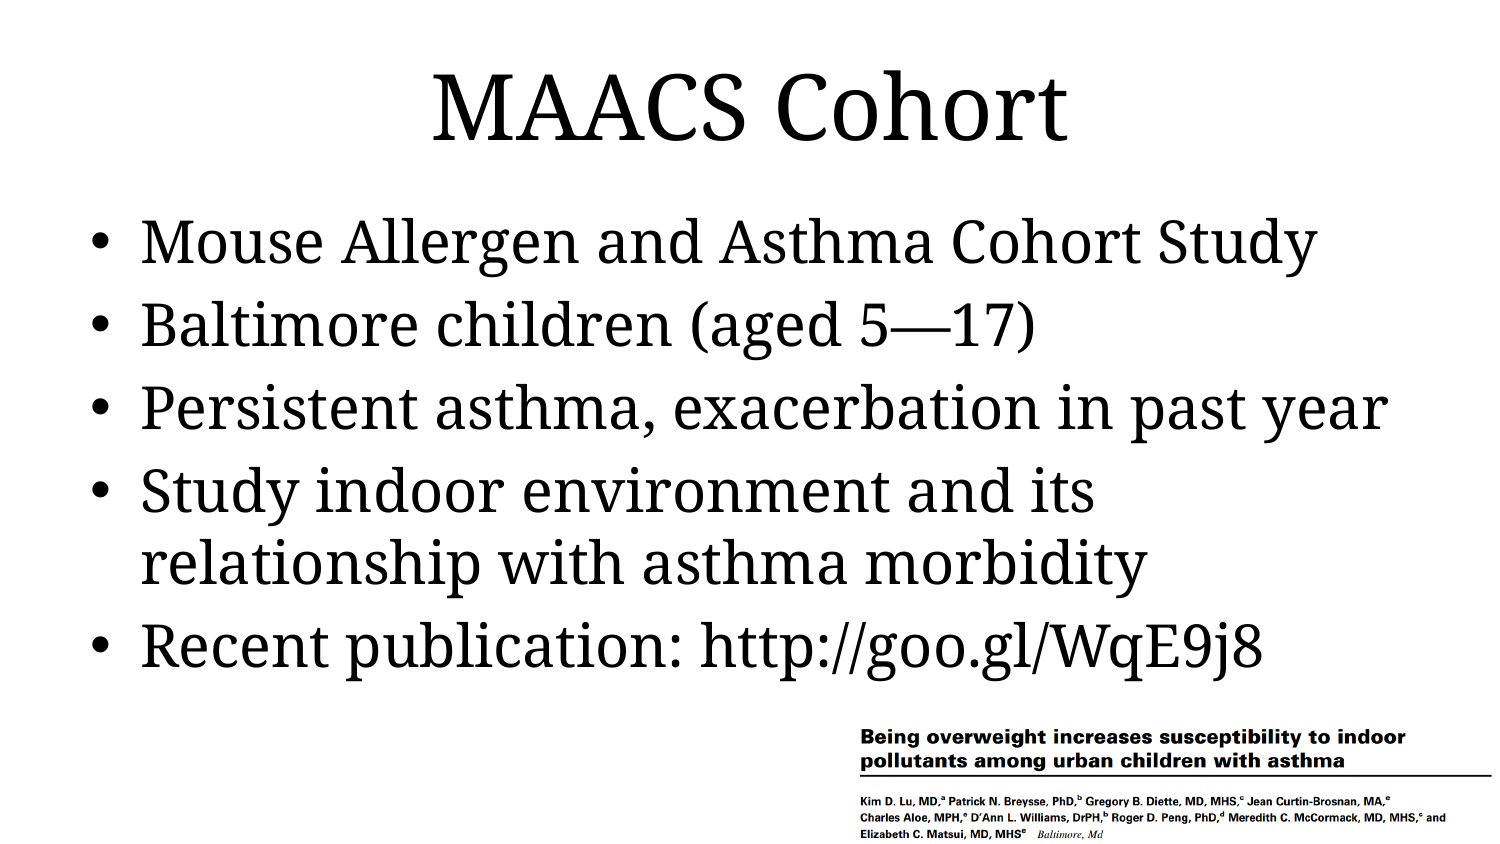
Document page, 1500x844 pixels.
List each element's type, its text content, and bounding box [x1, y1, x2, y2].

list Mouse Allergen and Asthma Cohort Study Baltimore children (aged 5—17) Persistent asthma, exacerbation in past year Study indoor environment and its relationship with asthma morbidity Recent publication: http://goo.gl/WqE9j8 [75, 196, 1425, 754]
picture [850, 721, 1498, 843]
title MAACS Cohort [75, 33, 1425, 175]
